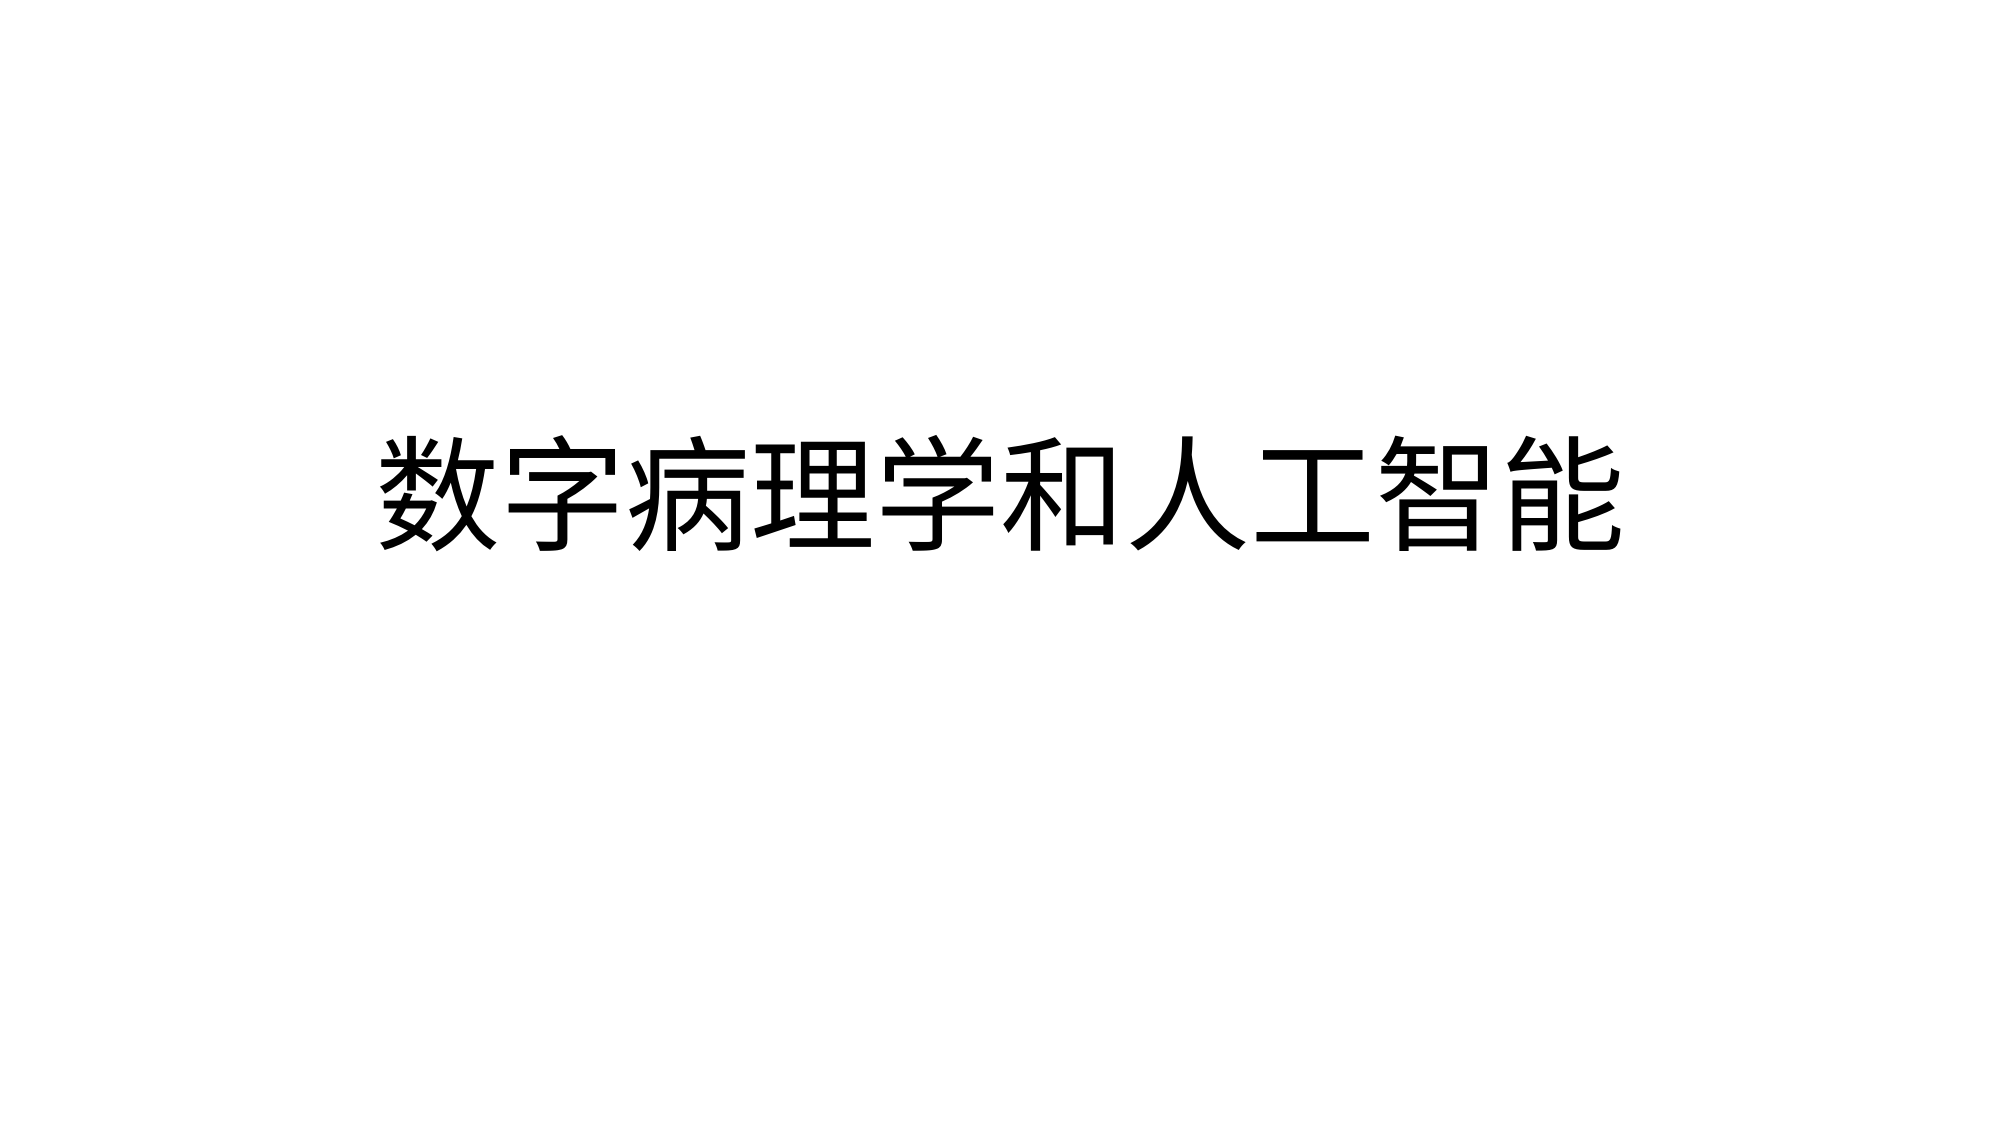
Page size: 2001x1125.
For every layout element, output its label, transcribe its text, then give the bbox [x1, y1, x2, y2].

title 数字病理学和人工智能 [249, 184, 1750, 576]
